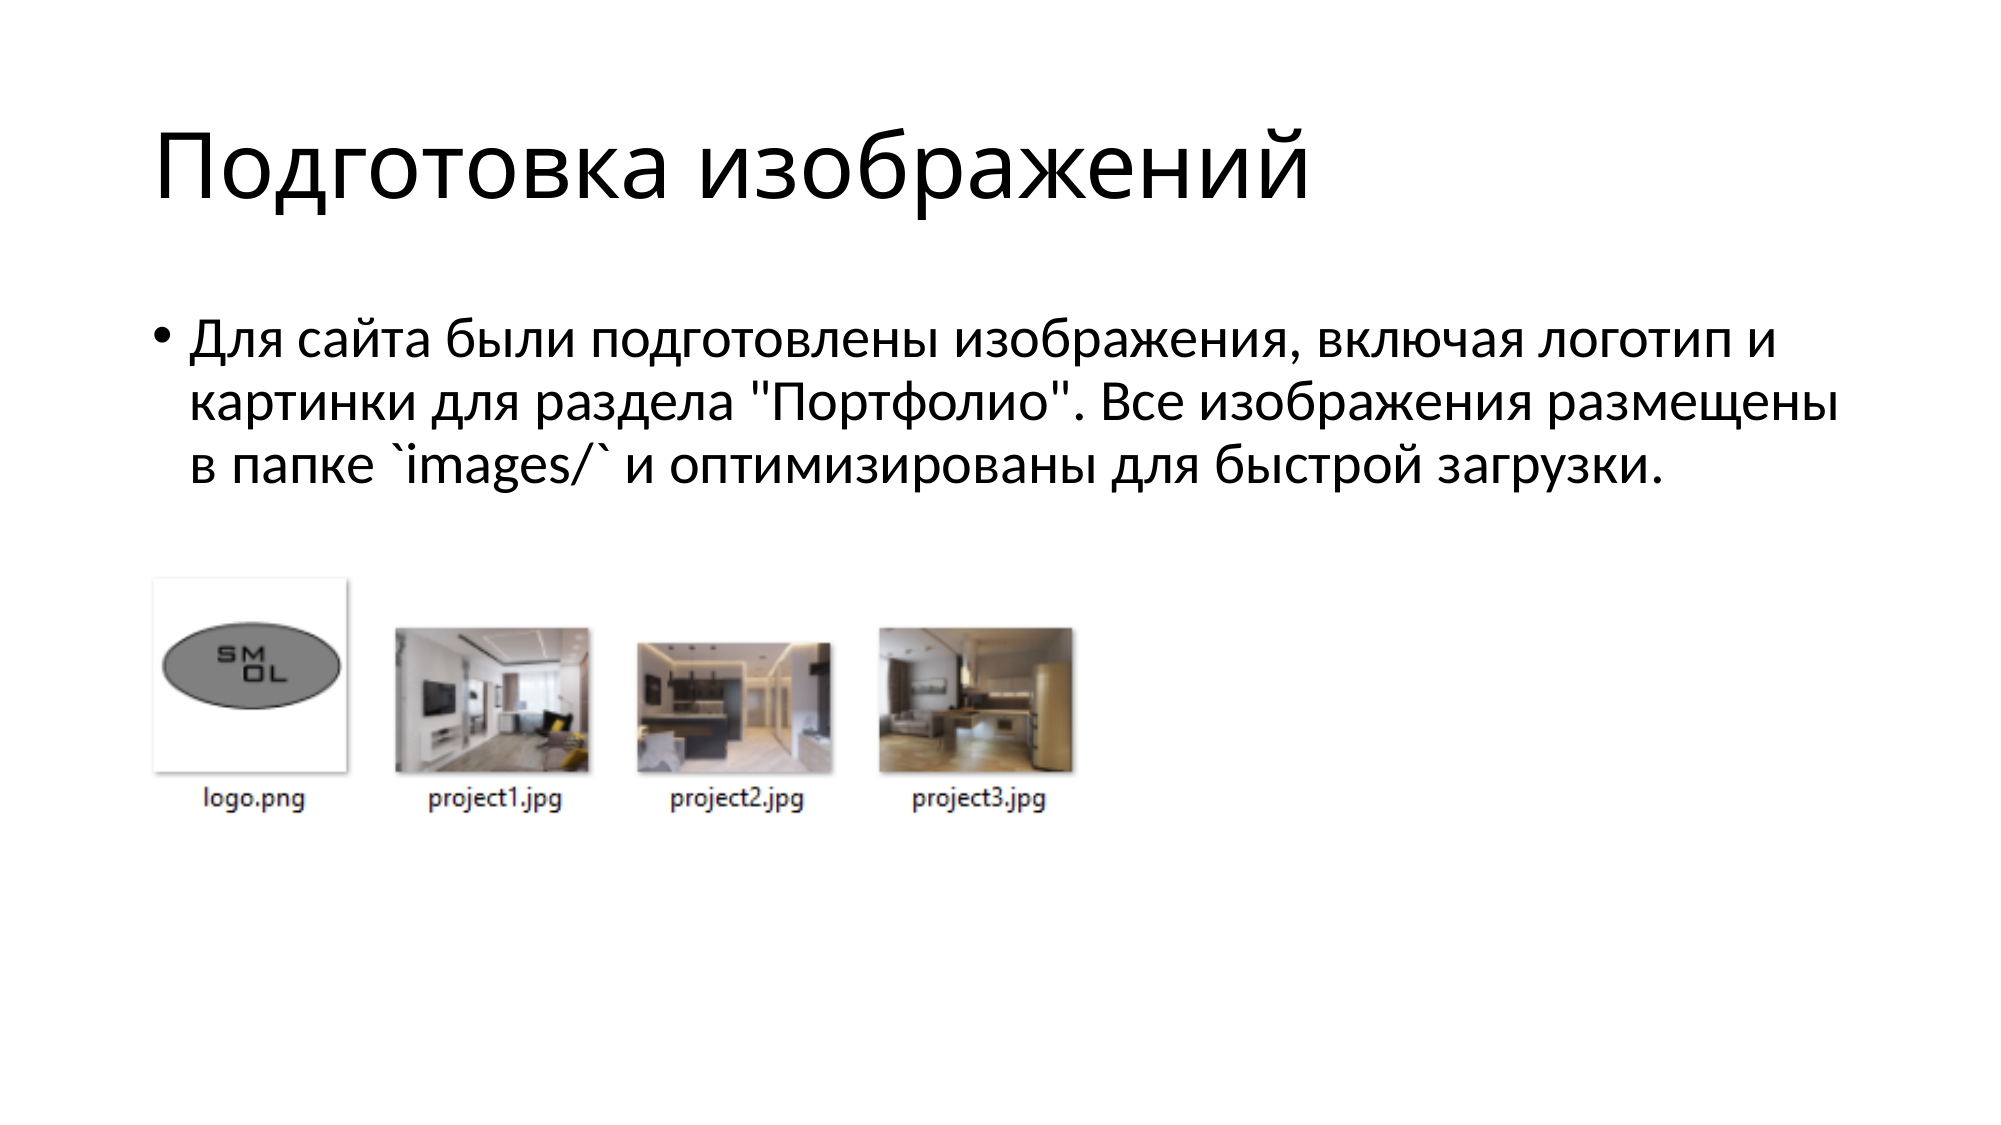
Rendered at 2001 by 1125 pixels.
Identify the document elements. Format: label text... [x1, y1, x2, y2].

title Подготовка изображений [137, 59, 1863, 278]
list Для сайта были подготовлены изображения, включая логотип и картинки для раздела "Портфолио". Все изображения размещены в папке `images/` и оптимизированы для быстрой загрузки. [137, 299, 1863, 1014]
picture [137, 562, 1139, 927]
